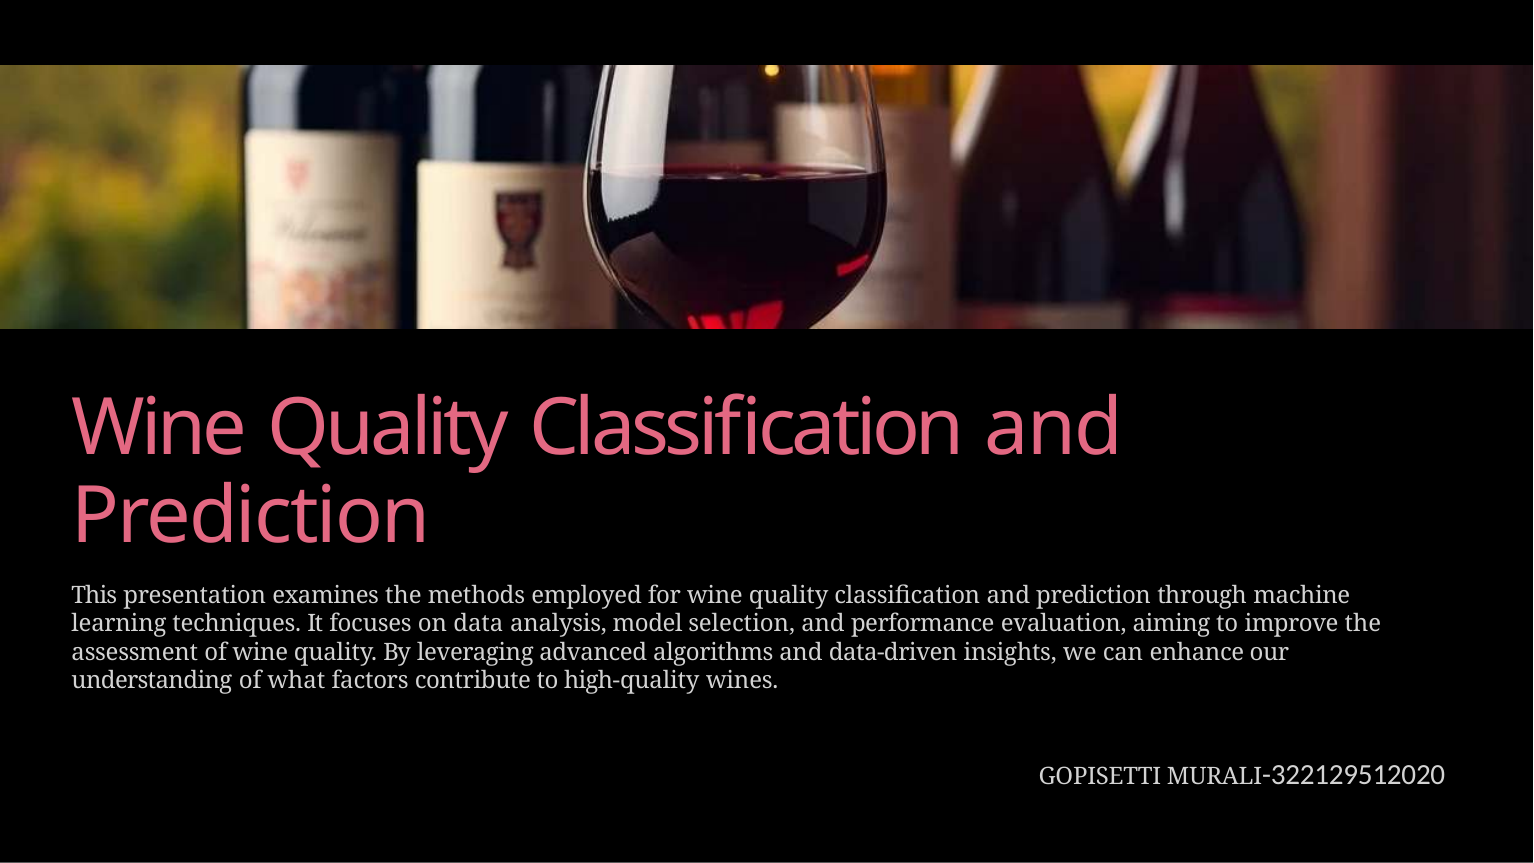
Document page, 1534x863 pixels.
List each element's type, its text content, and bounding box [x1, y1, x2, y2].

text_box Wine Quality Classification and Prediction [69, 371, 1135, 559]
picture [0, 65, 1533, 329]
text_box This presentation examines the methods employed for wine quality classification and prediction through machine learning techniques. It focuses on data analysis, model selection, and performance evaluation, aiming to improve the assessment of wine quality. By leveraging advanced algorithms and data-driven insights, we can enhance our understanding of what factors contribute to high-quality wines. GOPISETTI MURALI-322129512020 [69, 578, 1446, 852]
